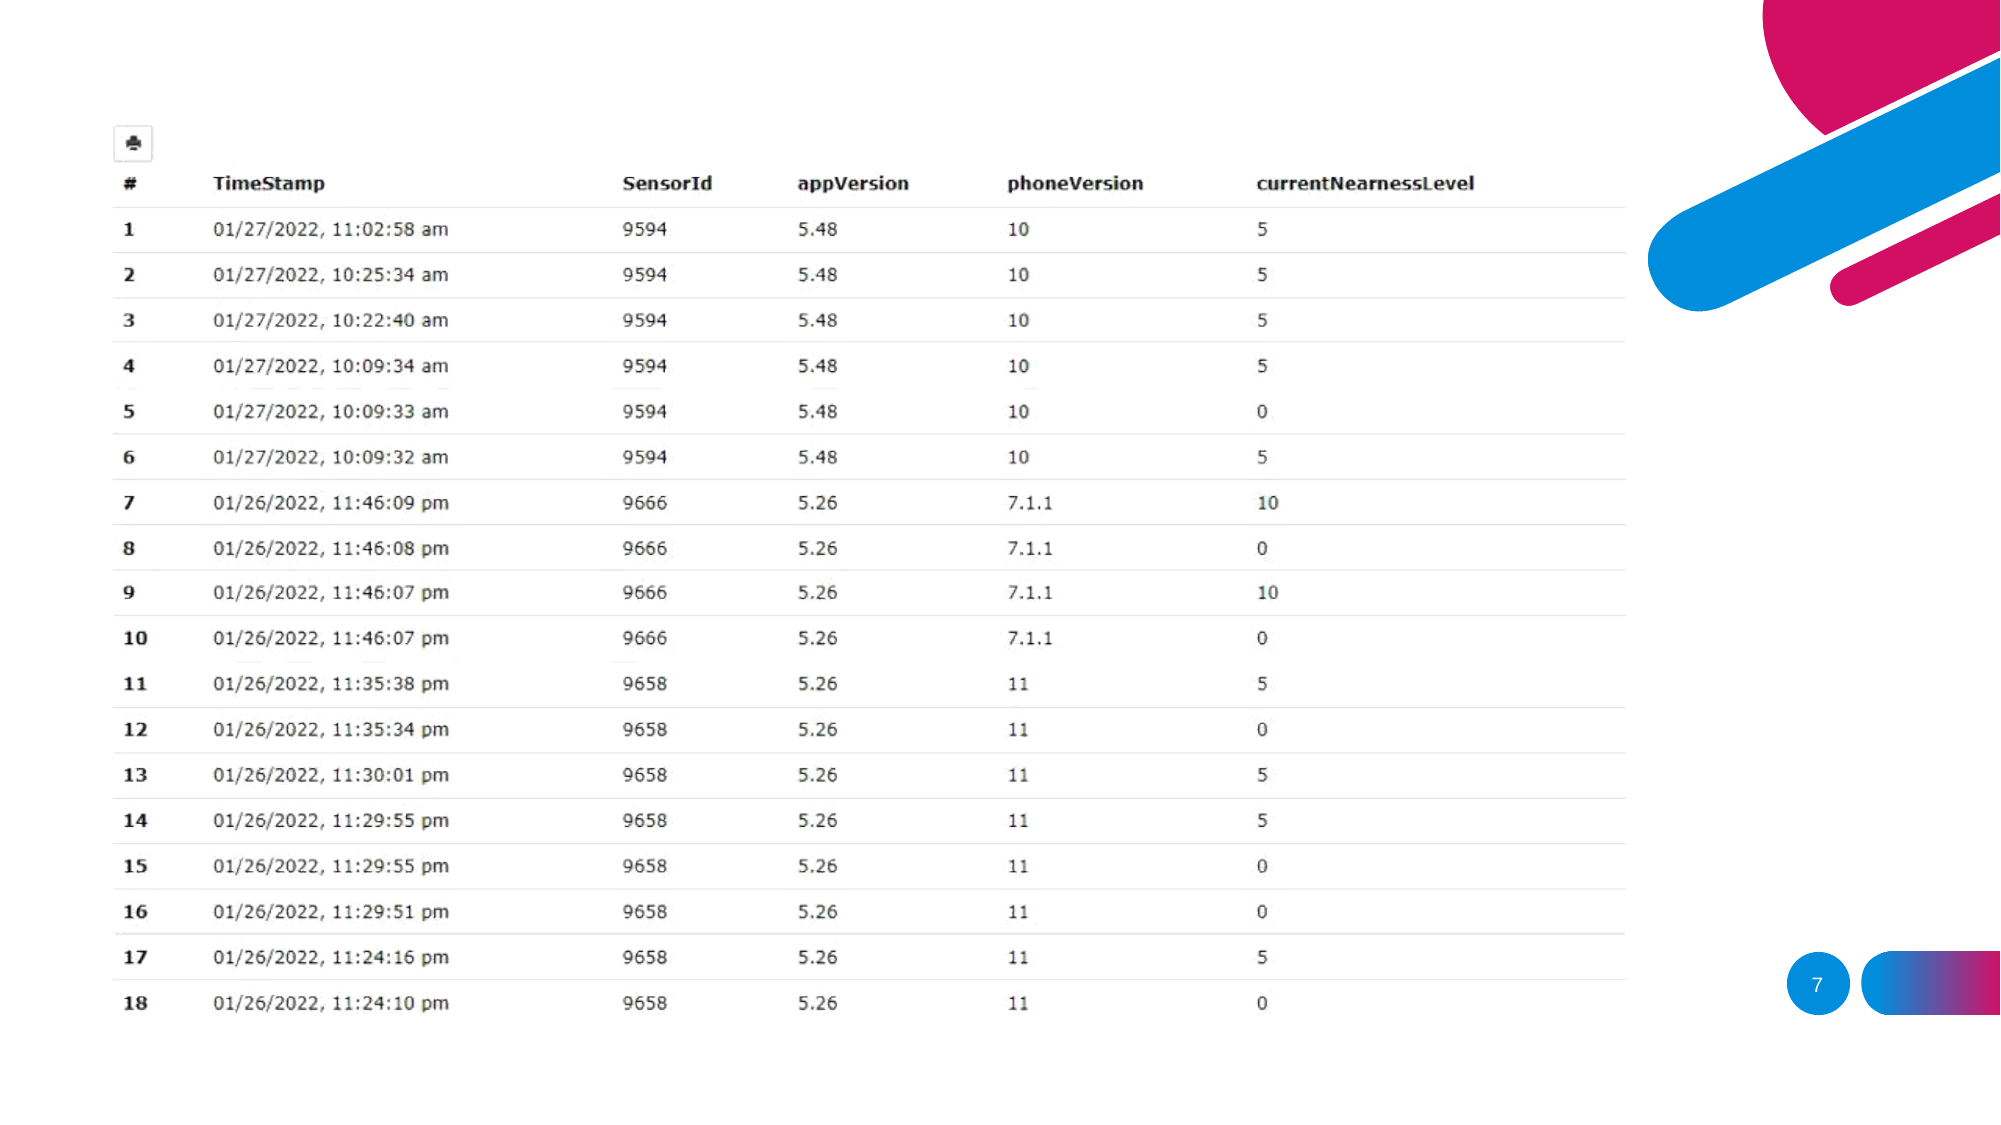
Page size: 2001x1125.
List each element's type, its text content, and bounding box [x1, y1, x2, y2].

picture [62, 102, 1663, 1023]
slide_number 7 [1772, 954, 1863, 1015]
